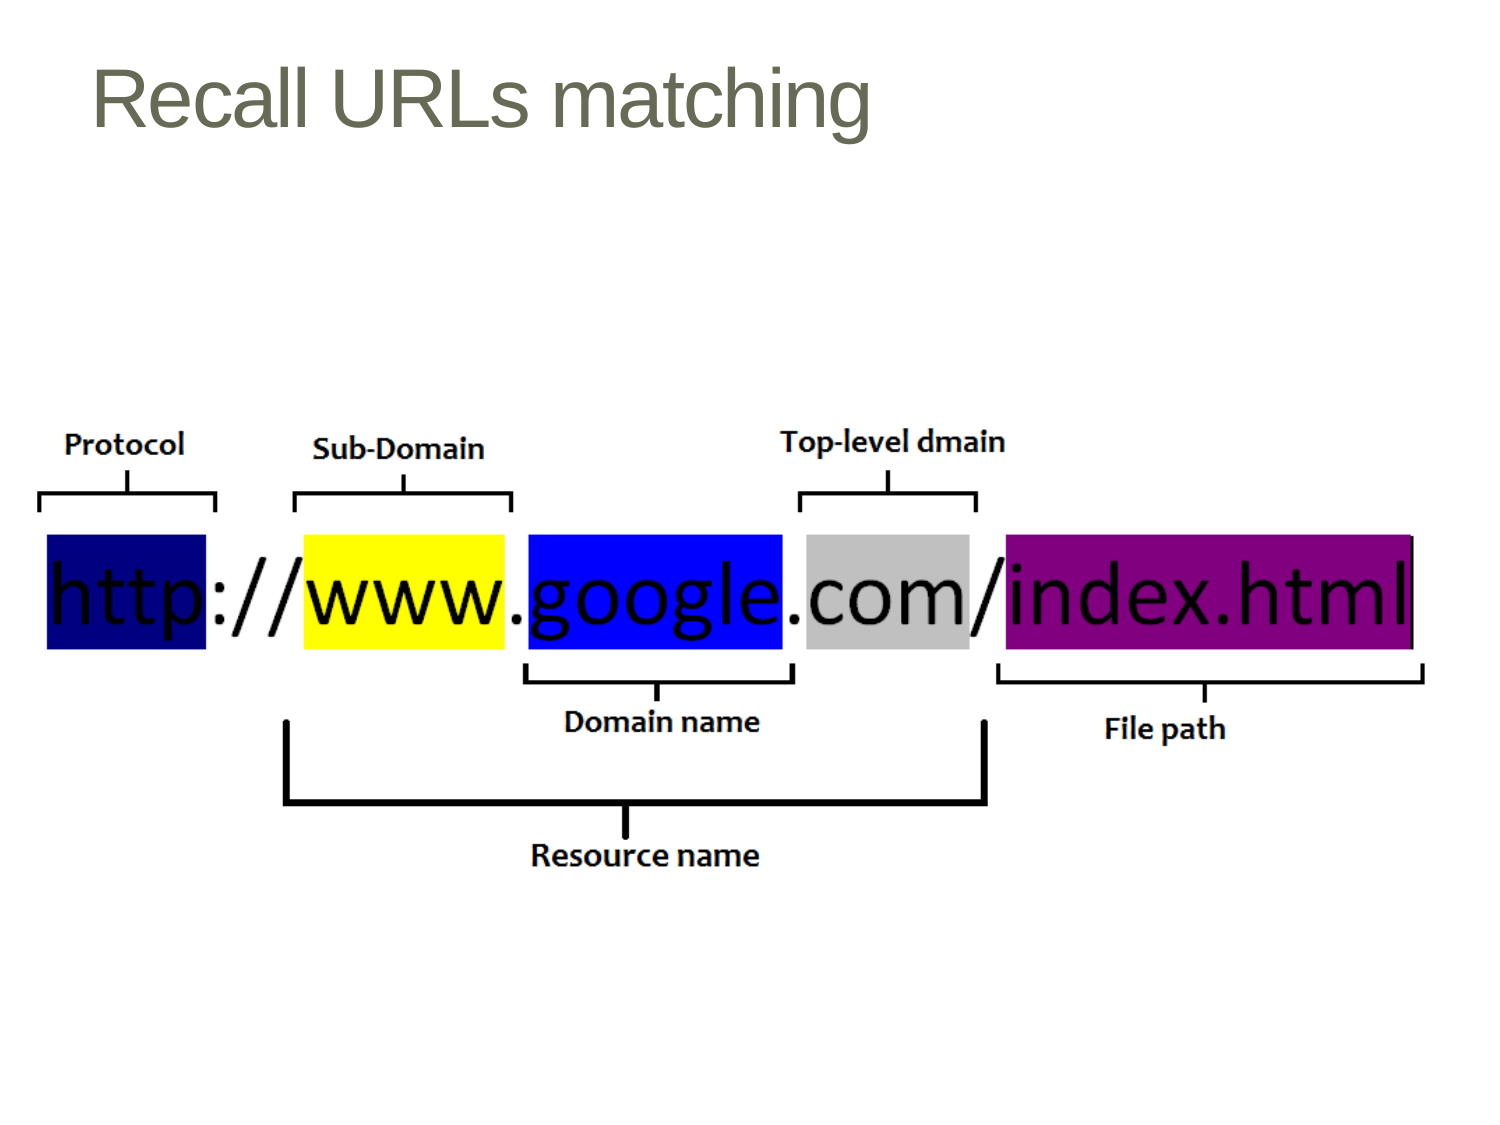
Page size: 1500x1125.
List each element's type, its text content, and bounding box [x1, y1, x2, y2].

title Recall URLs matching [75, 12, 1425, 175]
picture [28, 399, 1451, 889]
